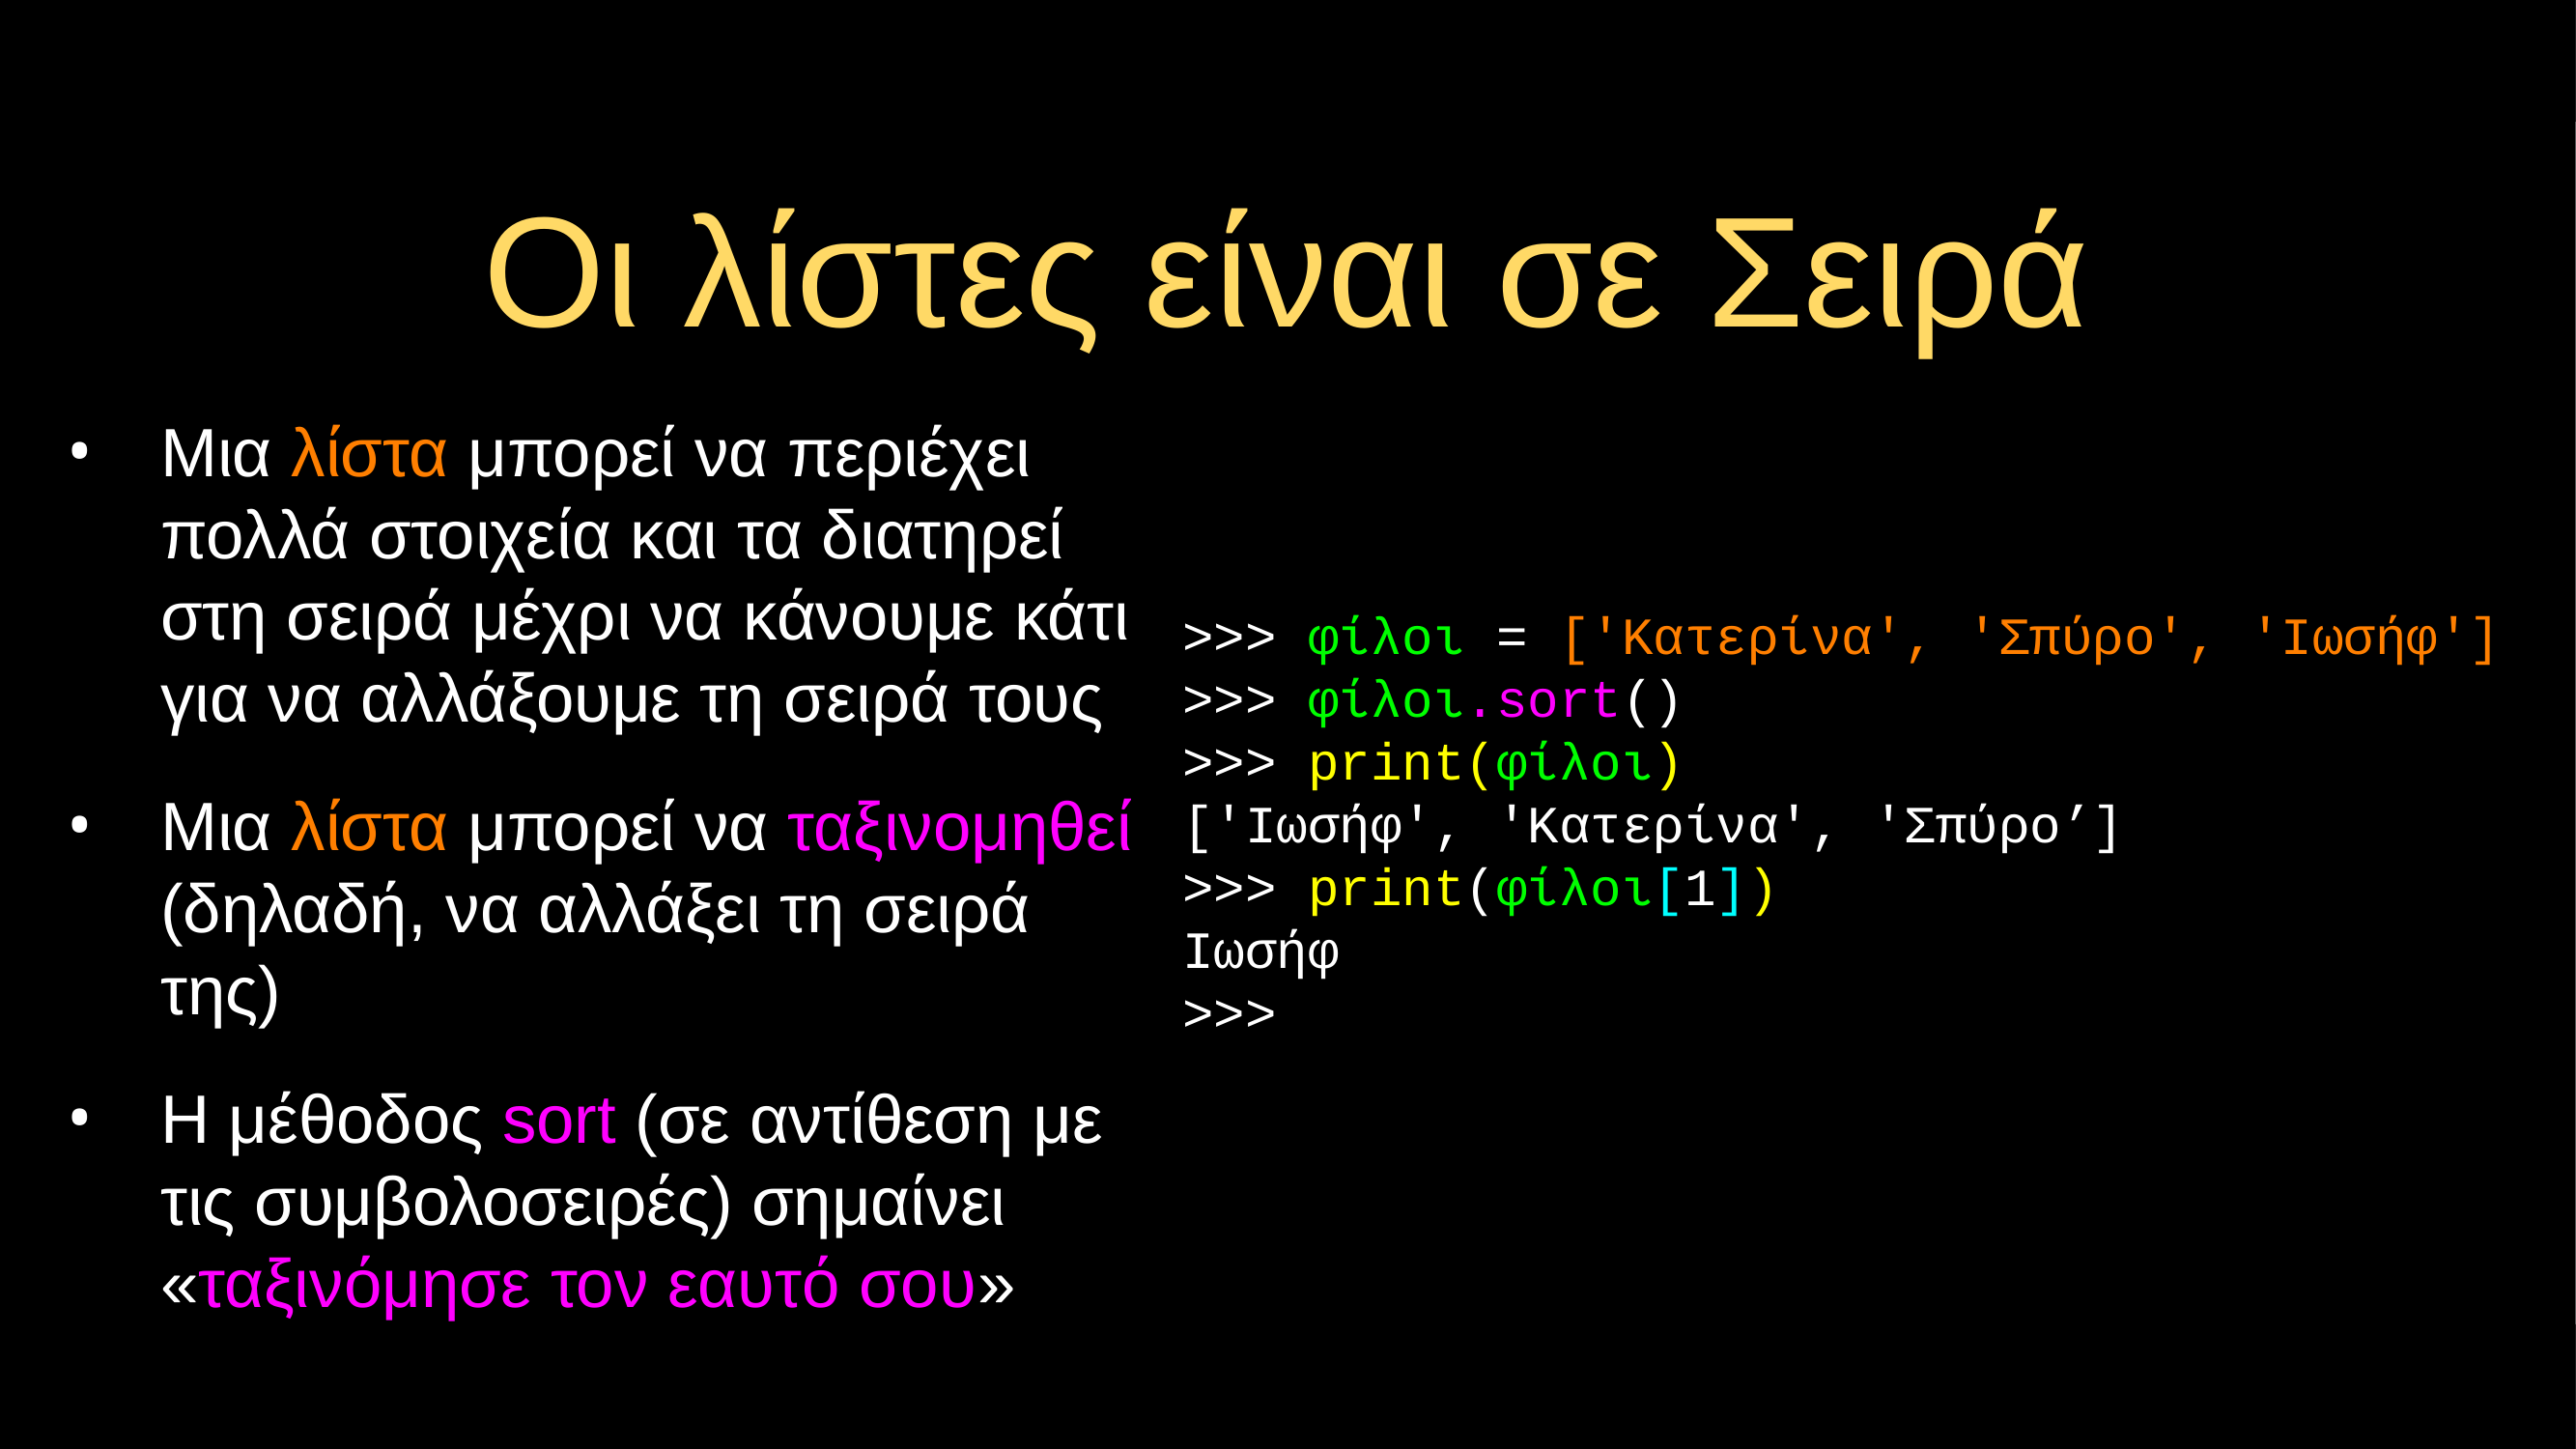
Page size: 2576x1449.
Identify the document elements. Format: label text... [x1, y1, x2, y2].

list Μια λίστα μπορεί να περιέχει πολλά στοιχεία και τα διατηρεί στη σειρά μέχρι να κάνουμε κάτι για να αλλάξουμε τη σειρά τους Μια λίστα μπορεί να ταξινομηθεί (δηλαδή, να αλλάξει τη σειρά της) Η μέθοδος sort (σε αντίθεση με τις συμβολοσειρές) σημαίνει «ταξινόμησε τον εαυτό σου» [10, 412, 1170, 1317]
text_box >>> φίλοι = ['Κατερίνα', 'Σπύρο', 'Ιωσήφ'] >>> φίλοι.sort() >>> print(φίλοι) ['Ιωσήφ', 'Κατερίνα', 'Σπύρο’] >>> print(φίλοι[1]) Ιωσήφ >>> [1182, 475, 2566, 1168]
title Οι λίστες είναι σε Σειρά [183, 125, 2391, 403]
